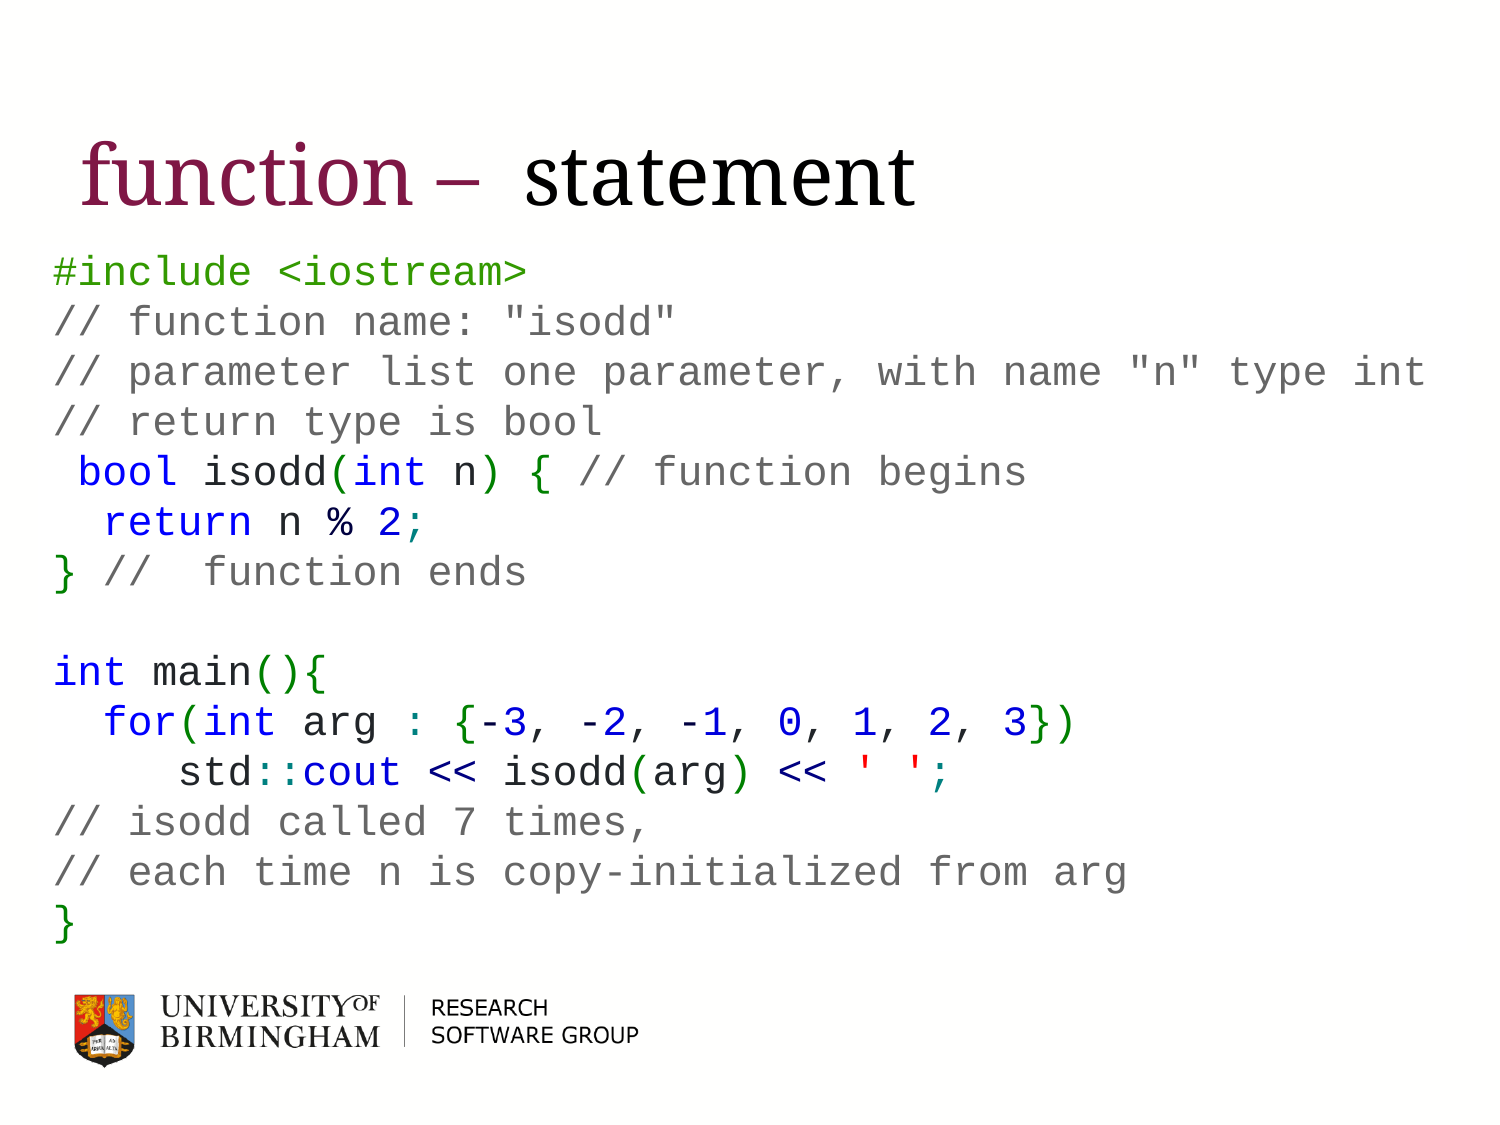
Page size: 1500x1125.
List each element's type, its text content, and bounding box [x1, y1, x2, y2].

title function – statement [65, 78, 1341, 243]
text_box #include <iostream> // function name: "isodd" // parameter list one parameter, with name "n" type int // return type is bool bool isodd(int n) { // function begins return n % 2; } // function ends int main(){ for(int arg : {-3, -2, -1, 0, 1, 2, 3}) std::cout << isodd(arg) << ' '; // isodd called 7 times, // each time n is copy-initialized from arg } [37, 243, 1468, 952]
picture [66, 984, 645, 1074]
